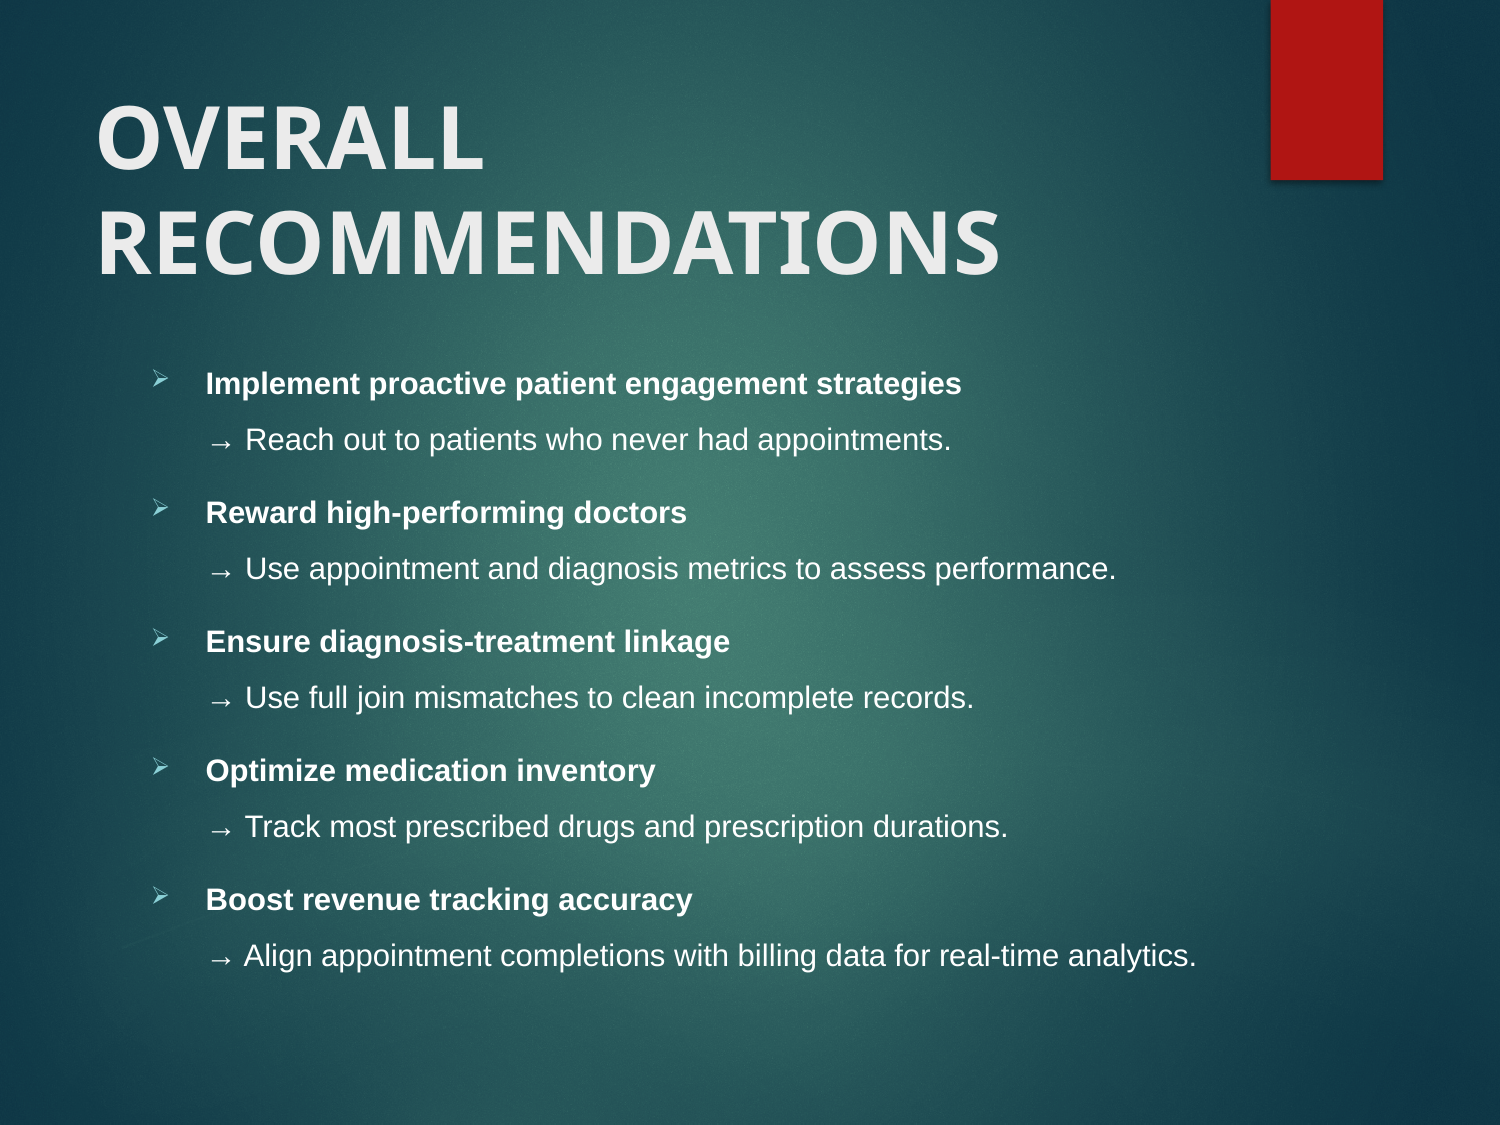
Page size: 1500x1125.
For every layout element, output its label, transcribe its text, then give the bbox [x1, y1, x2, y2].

list Implement proactive patient engagement strategies → Reach out to patients who never had appointments. Reward high-performing doctors → Use appointment and diagnosis metrics to assess performance. Ensure diagnosis-treatment linkage → Use full join mismatches to clean incomplete records. Optimize medication inventory → Track most prescribed drugs and prescription durations. Boost revenue tracking accuracy → Align appointment completions with billing data for real-time analytics. [135, 336, 1237, 1025]
title OVERALL RECOMMENDATIONS [79, 74, 1237, 304]
